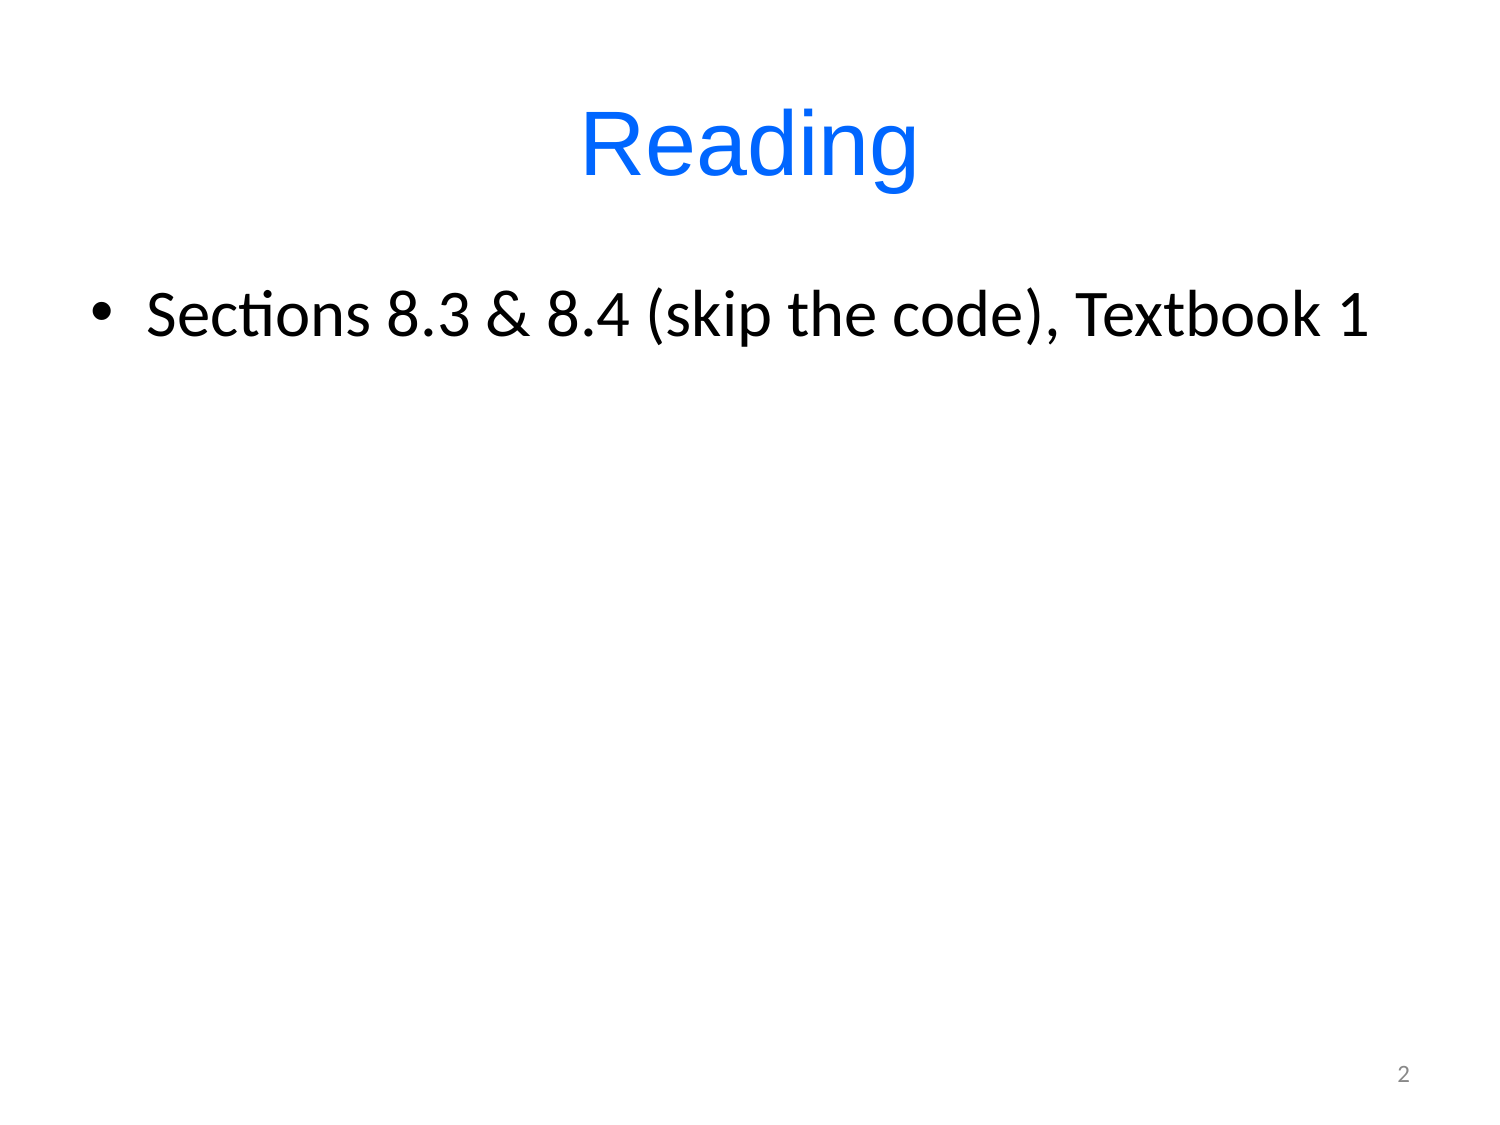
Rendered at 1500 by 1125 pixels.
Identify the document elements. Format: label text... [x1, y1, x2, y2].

slide_number 2 [1074, 1042, 1425, 1103]
list Sections 8.3 & 8.4 (skip the code), Textbook 1 [75, 262, 1425, 1005]
title Reading [75, 45, 1425, 233]
